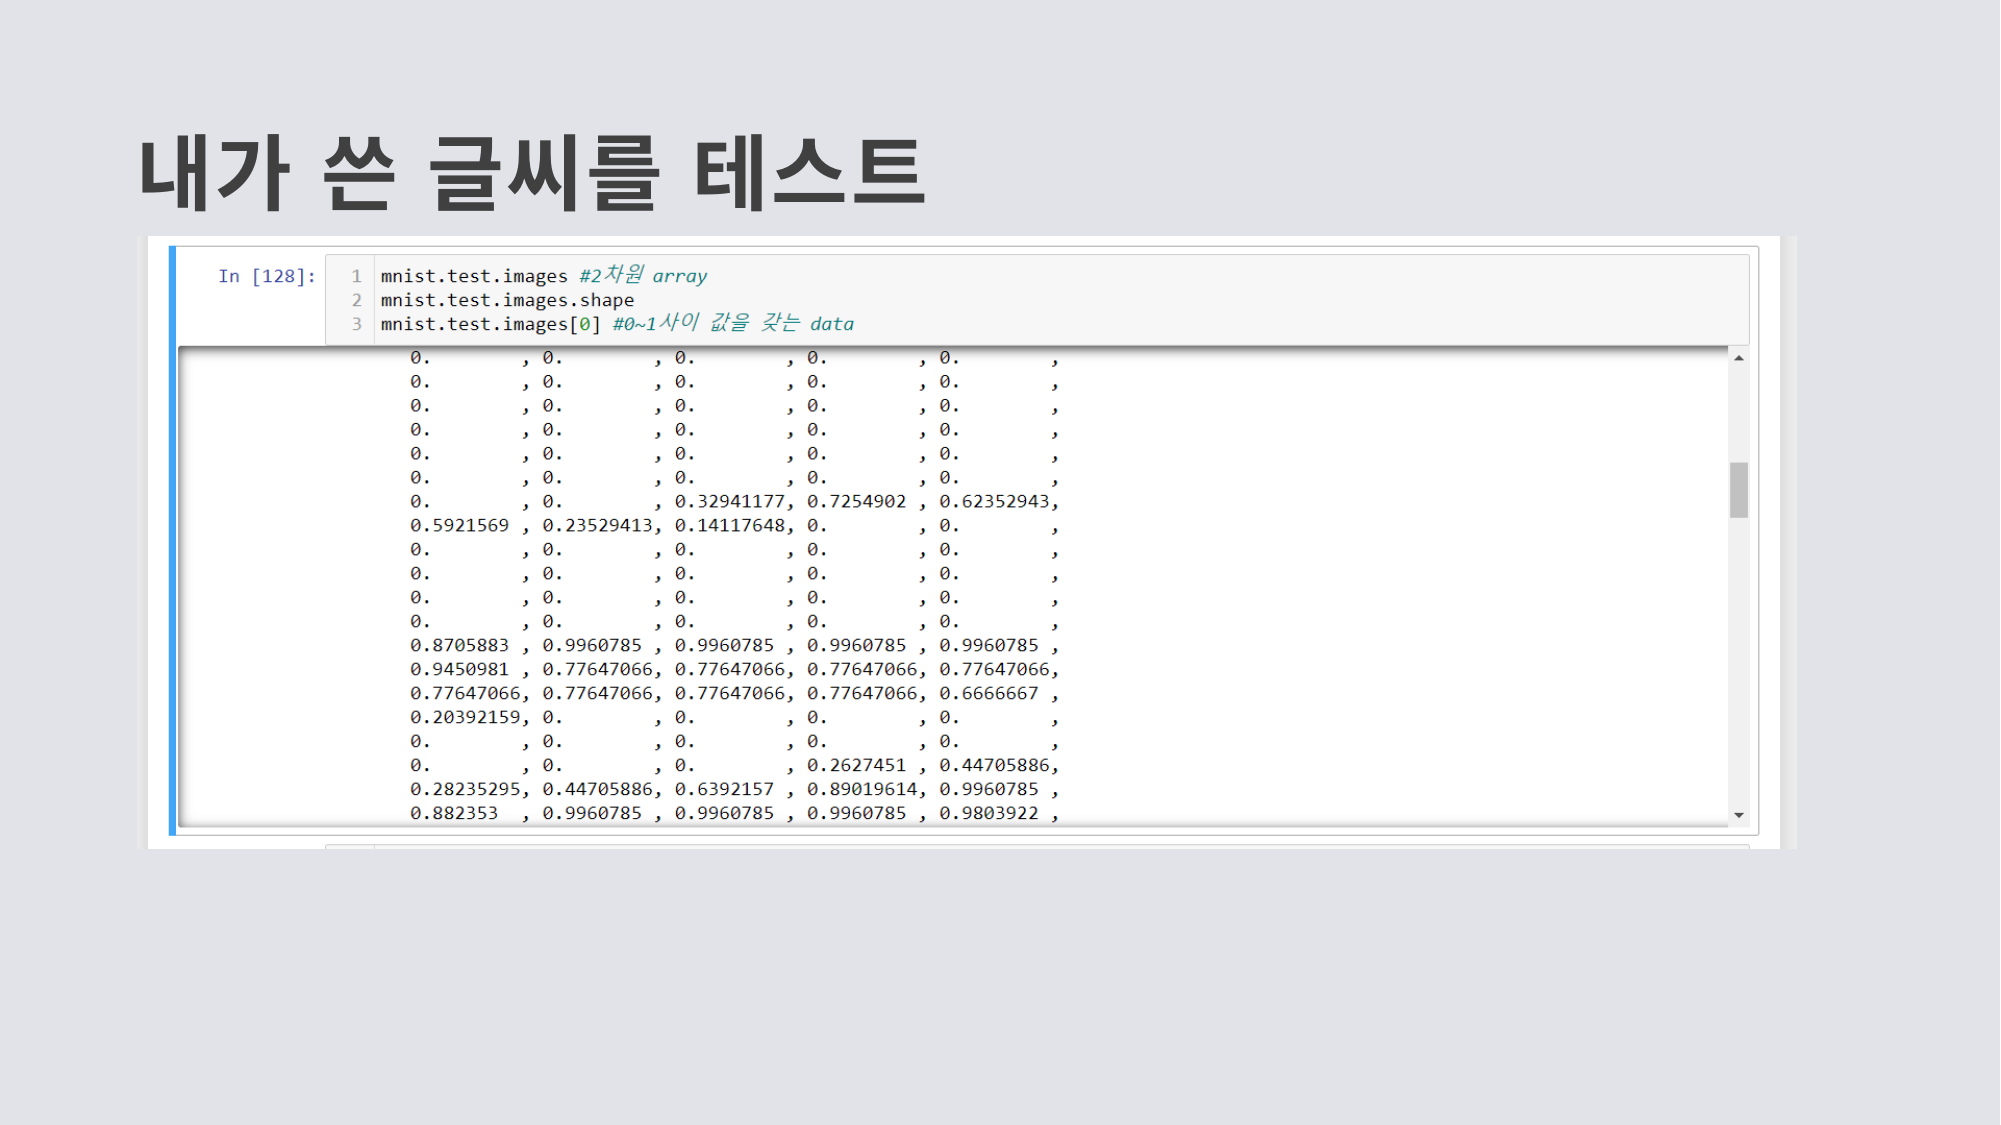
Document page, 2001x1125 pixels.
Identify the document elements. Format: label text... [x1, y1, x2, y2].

picture [136, 236, 1798, 849]
title 내가 쓴 글씨를 테스트 [117, 41, 1557, 237]
